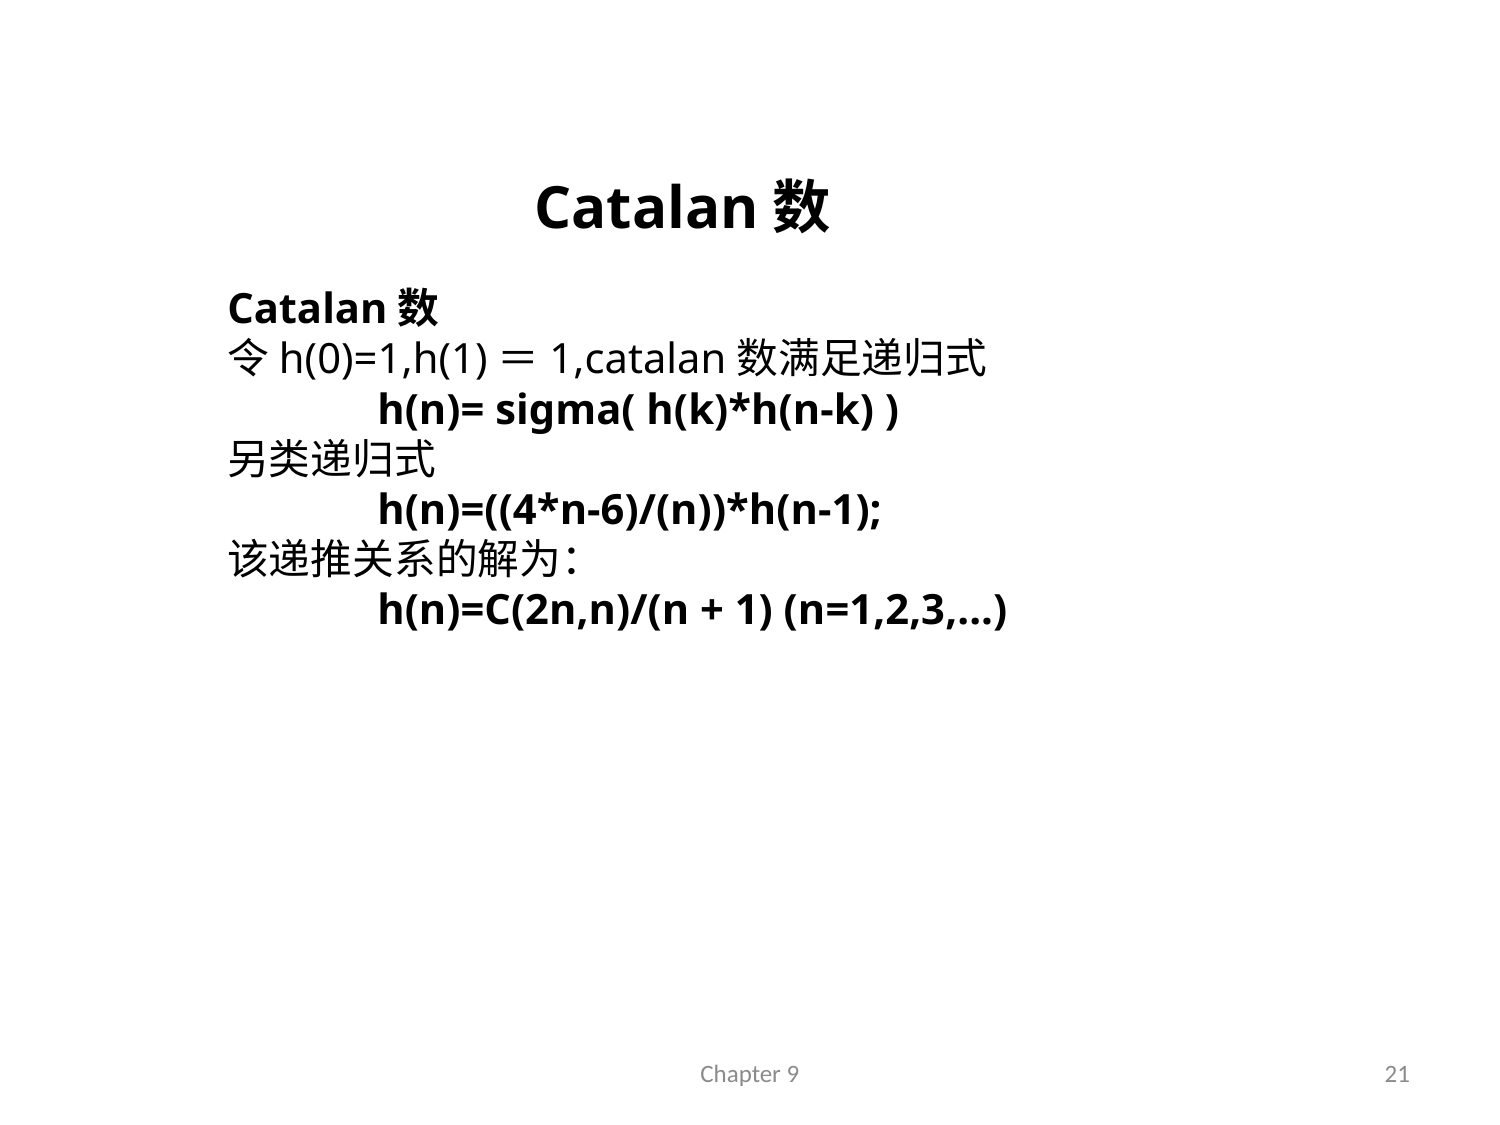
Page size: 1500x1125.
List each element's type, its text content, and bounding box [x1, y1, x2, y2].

text_box Catalan数 [519, 162, 970, 248]
text_box Catalan数 令h(0)=1,h(1)＝1,catalan数满足递归式 h(n)= sigma( h(k)*h(n-k) ) 另类递归式 h(n)=((4*n-6)/(n))*h(n-1); 该递推关系的解为： h(n)=C(2n,n)/(n + 1) (n=1,2,3,...) [212, 274, 1388, 690]
footer Chapter 9 [512, 1042, 988, 1103]
slide_number 21 [1074, 1042, 1425, 1103]
